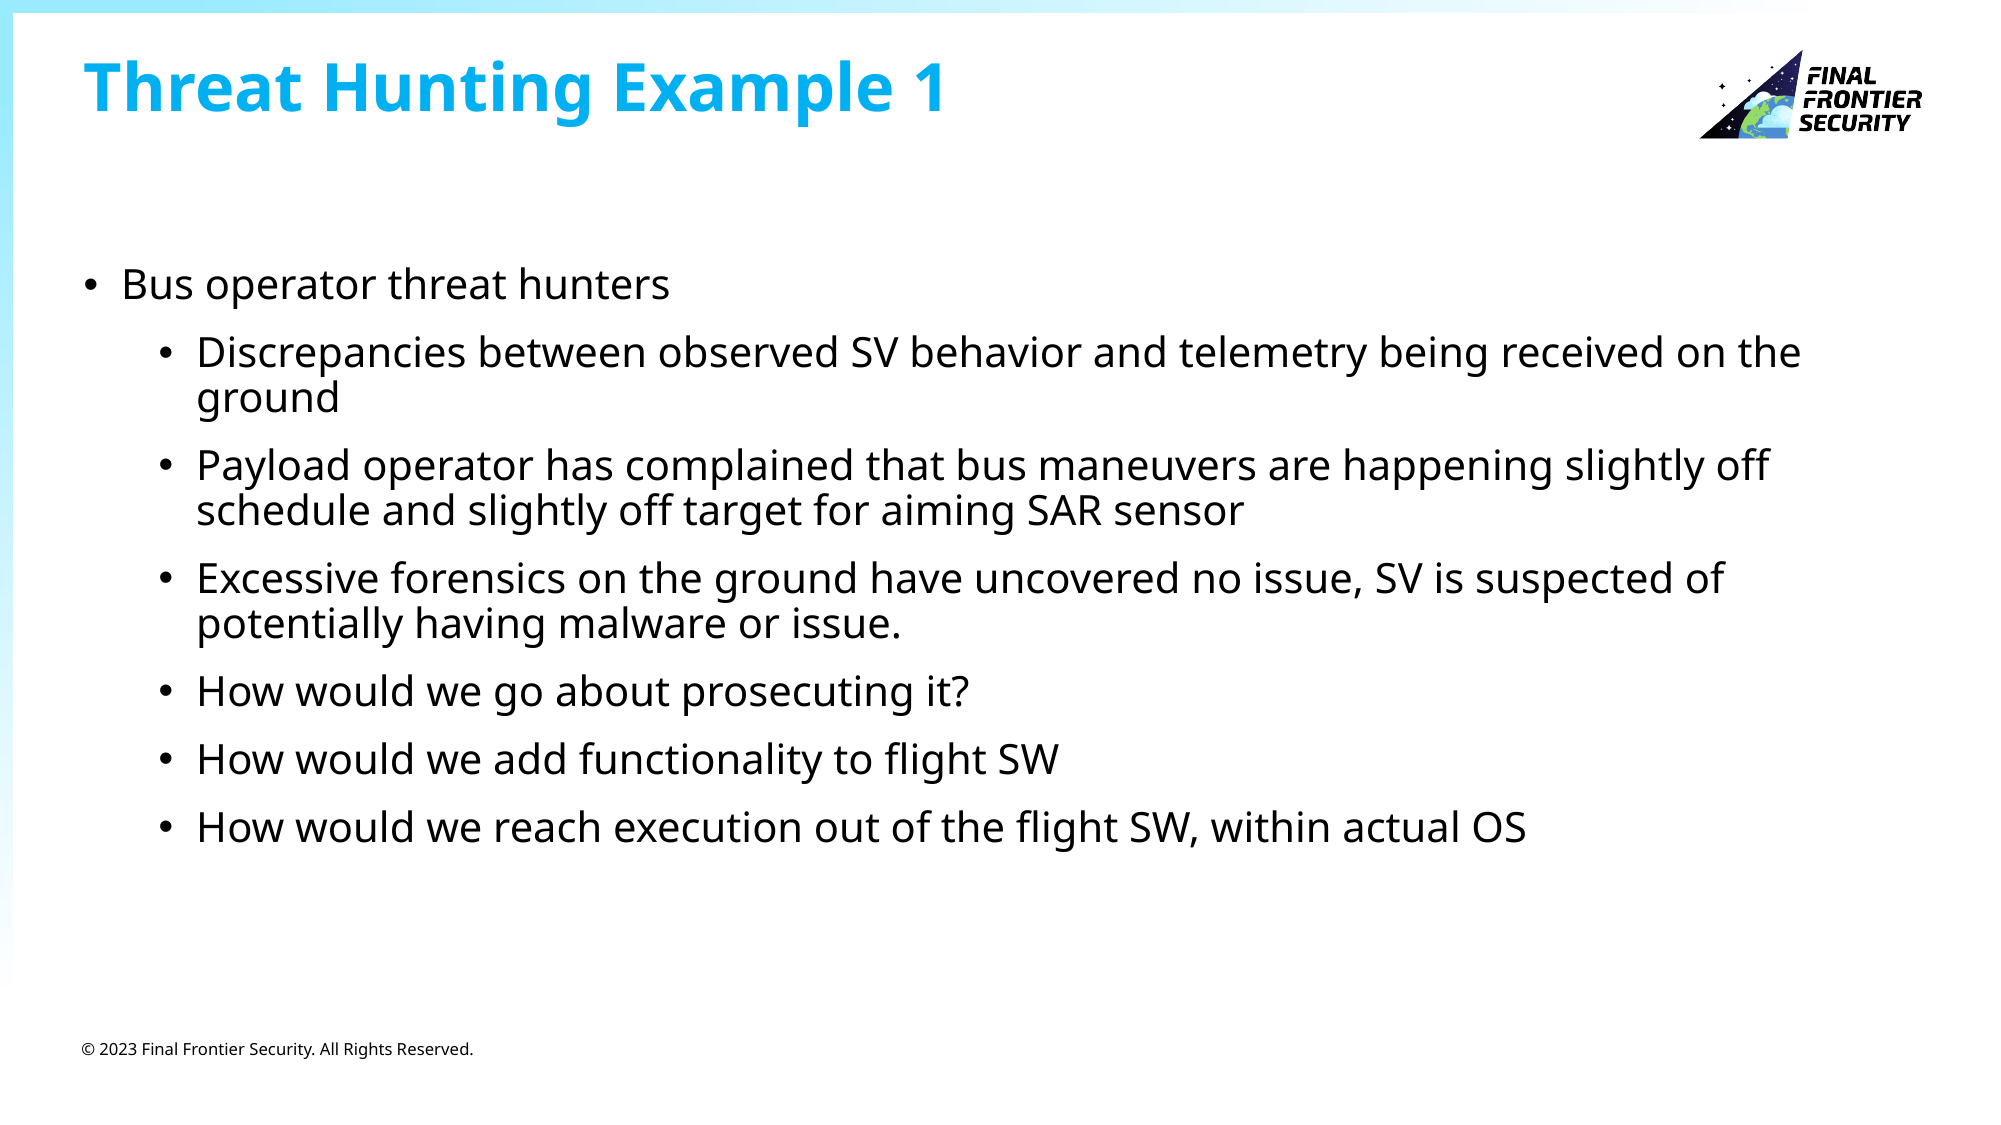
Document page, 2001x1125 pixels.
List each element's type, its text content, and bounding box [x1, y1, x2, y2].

title Threat Hunting Example 1 [83, 54, 1602, 220]
picture [1690, 40, 1931, 148]
list Bus operator threat hunters Discrepancies between observed SV behavior and telemetry being received on the ground Payload operator has complained that bus maneuvers are happening slightly off schedule and slightly off target for aiming SAR sensor Excessive forensics on the ground have uncovered no issue, SV is suspected of potentially having malware or issue. How would we go about prosecuting it? How would we add functionality to flight SW How would we reach execution out of the flight SW, within actual OS [83, 263, 1868, 1021]
